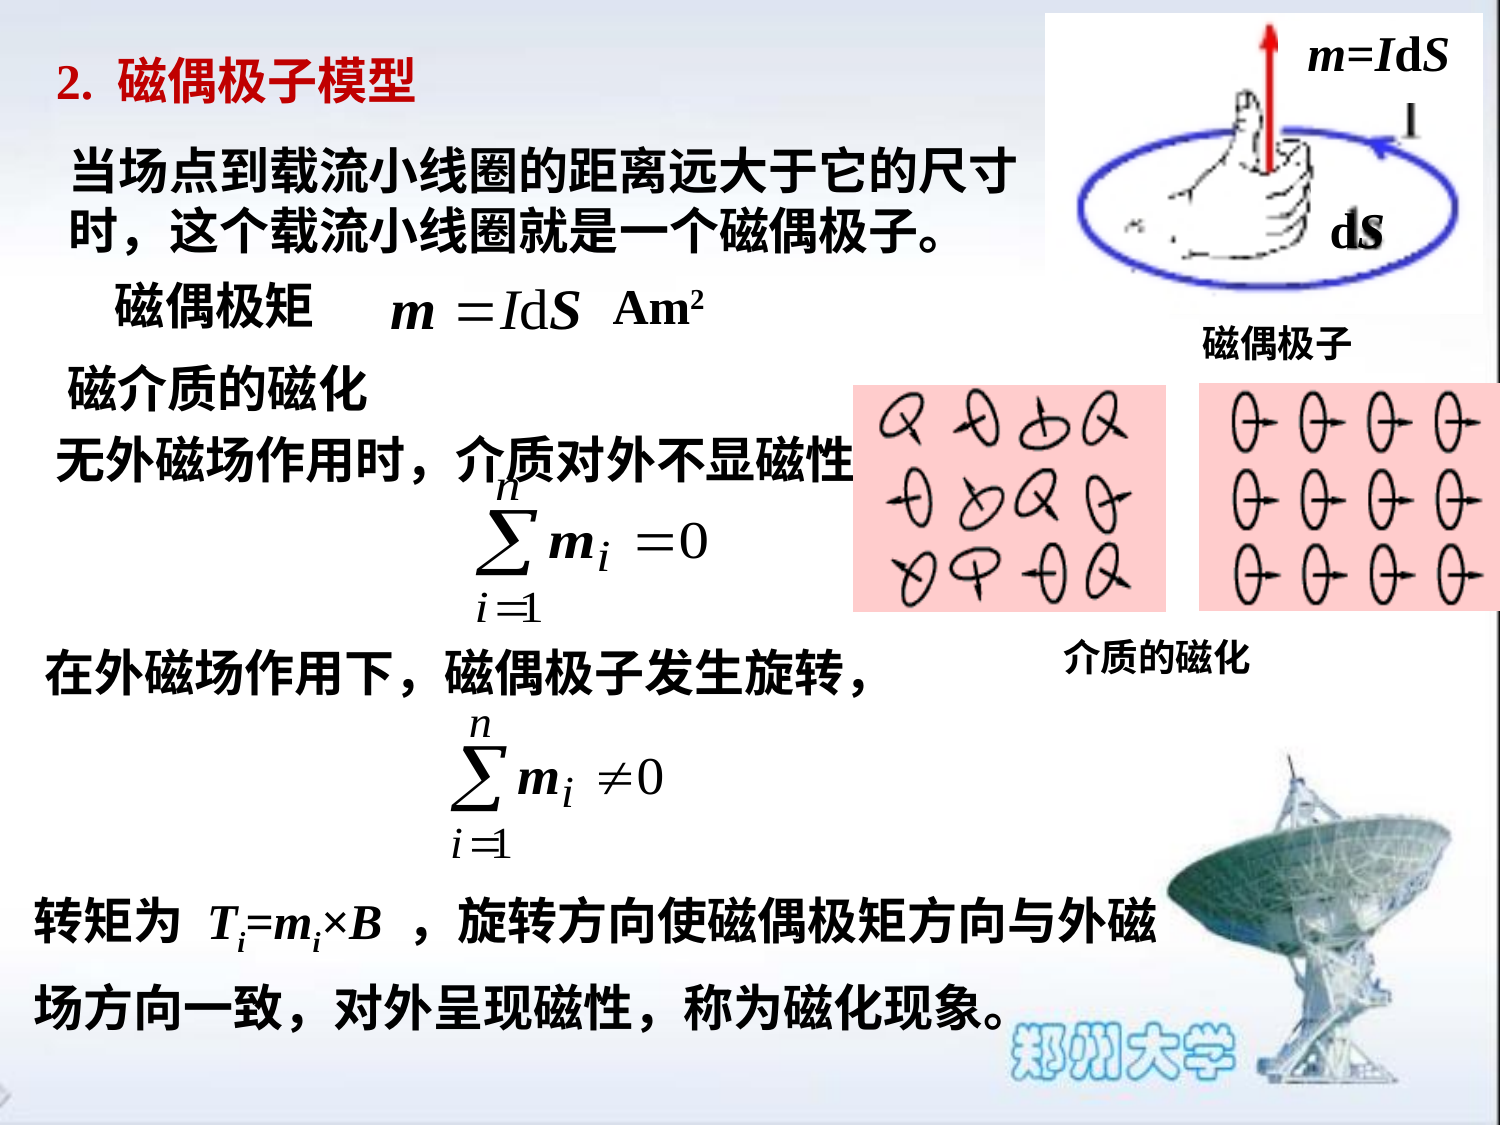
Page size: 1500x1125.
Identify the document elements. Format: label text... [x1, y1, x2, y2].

picture [0, 0, 1500, 1125]
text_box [853, 385, 1300, 688]
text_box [29, 621, 892, 870]
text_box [100, 267, 830, 344]
text_box 2. 磁偶极子模型 [41, 42, 845, 118]
text_box 转矩为 Ti=mi×B ，旋转方向使磁偶极矩方向与外磁场方向一致，对外呈现磁性，称为磁化现象。 [18, 862, 1200, 1044]
text_box 磁介质的磁化 [53, 349, 561, 408]
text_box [1045, 13, 1483, 374]
text_box 当场点到载流小线圈的距离远大于它的尺寸时，这个载流小线圈就是一个磁偶极子。 [54, 131, 1045, 267]
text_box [41, 408, 853, 621]
